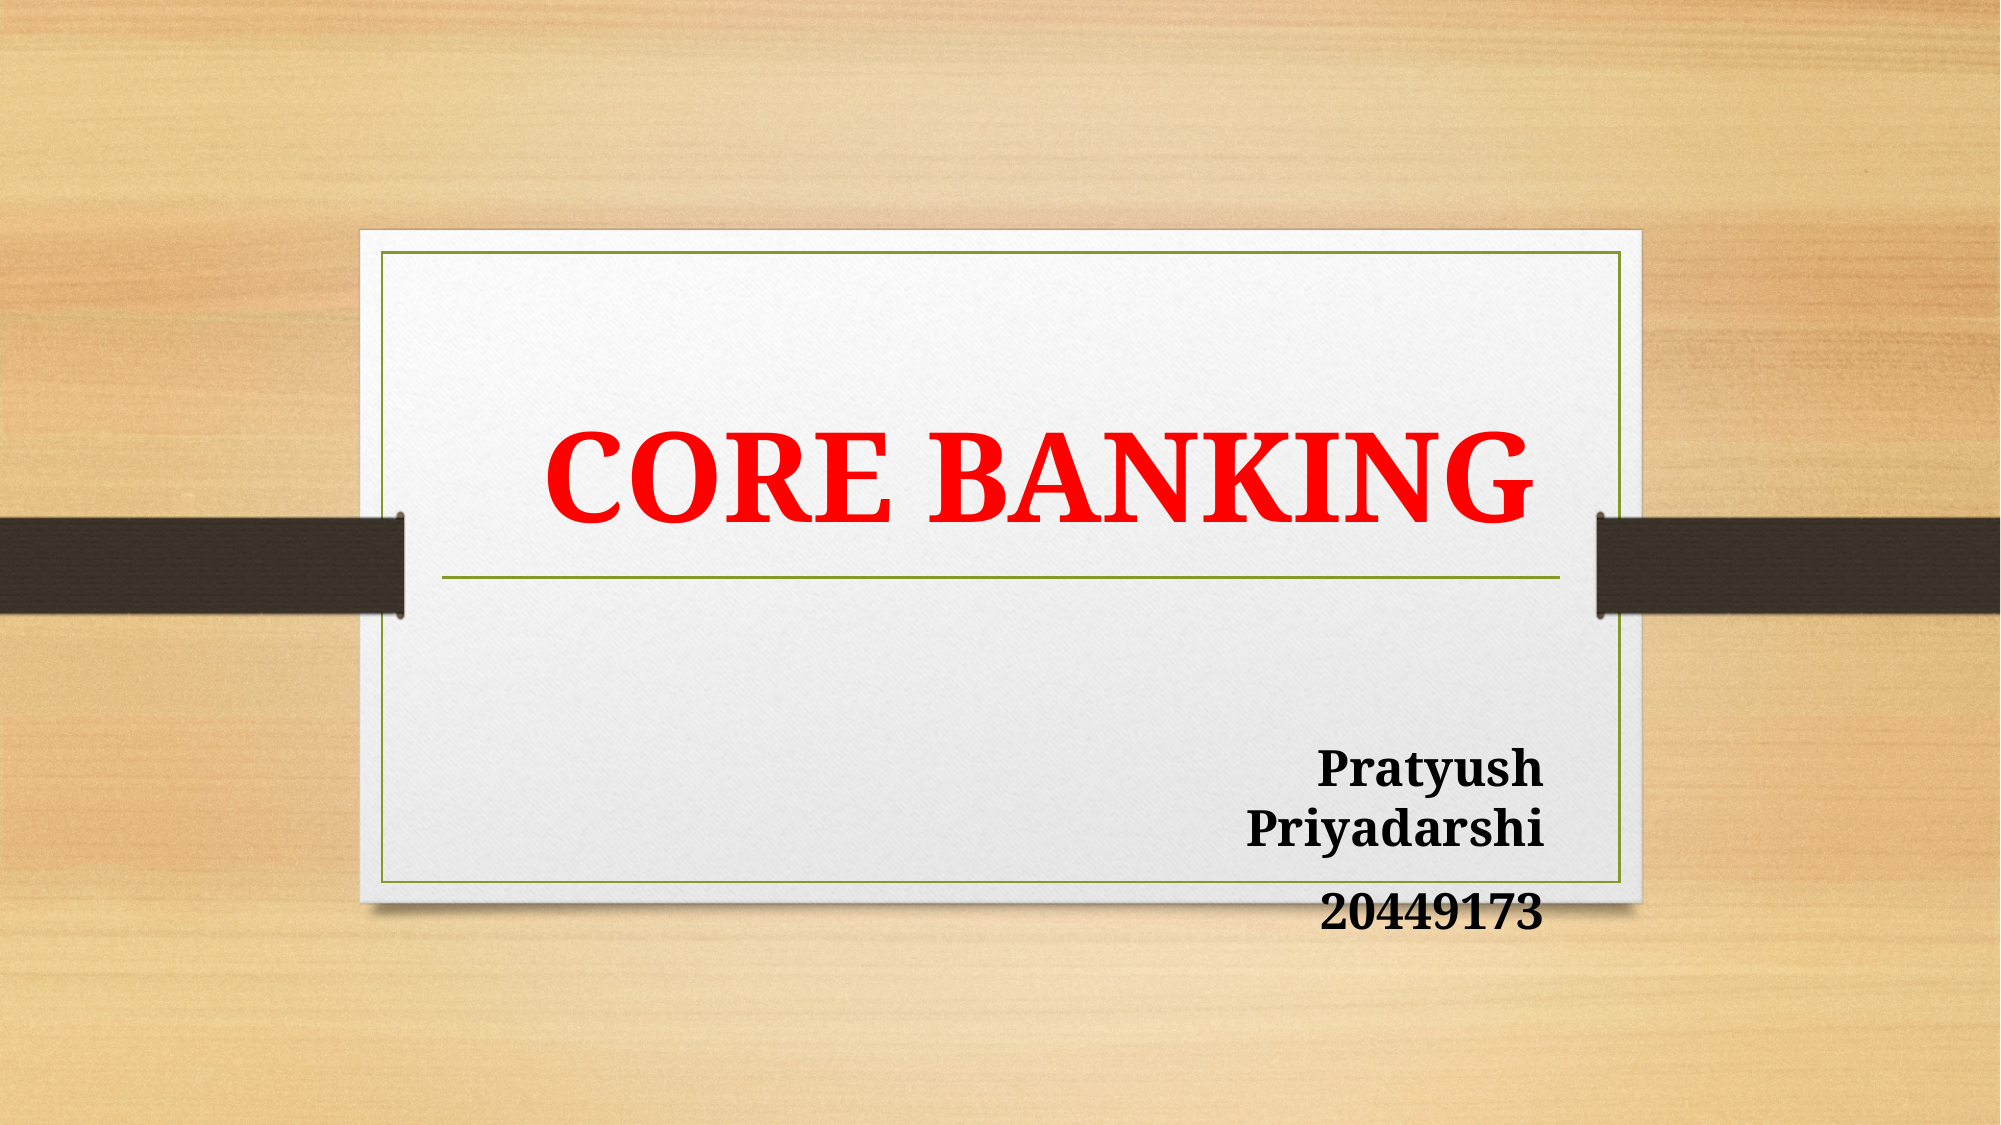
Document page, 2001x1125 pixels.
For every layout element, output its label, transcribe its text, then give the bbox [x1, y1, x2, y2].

title CORE BANKING [110, 206, 1560, 556]
subtitle Pratyush Priyadarshi 20449173 [1055, 729, 1560, 861]
picture [0, 0, 2001, 1125]
